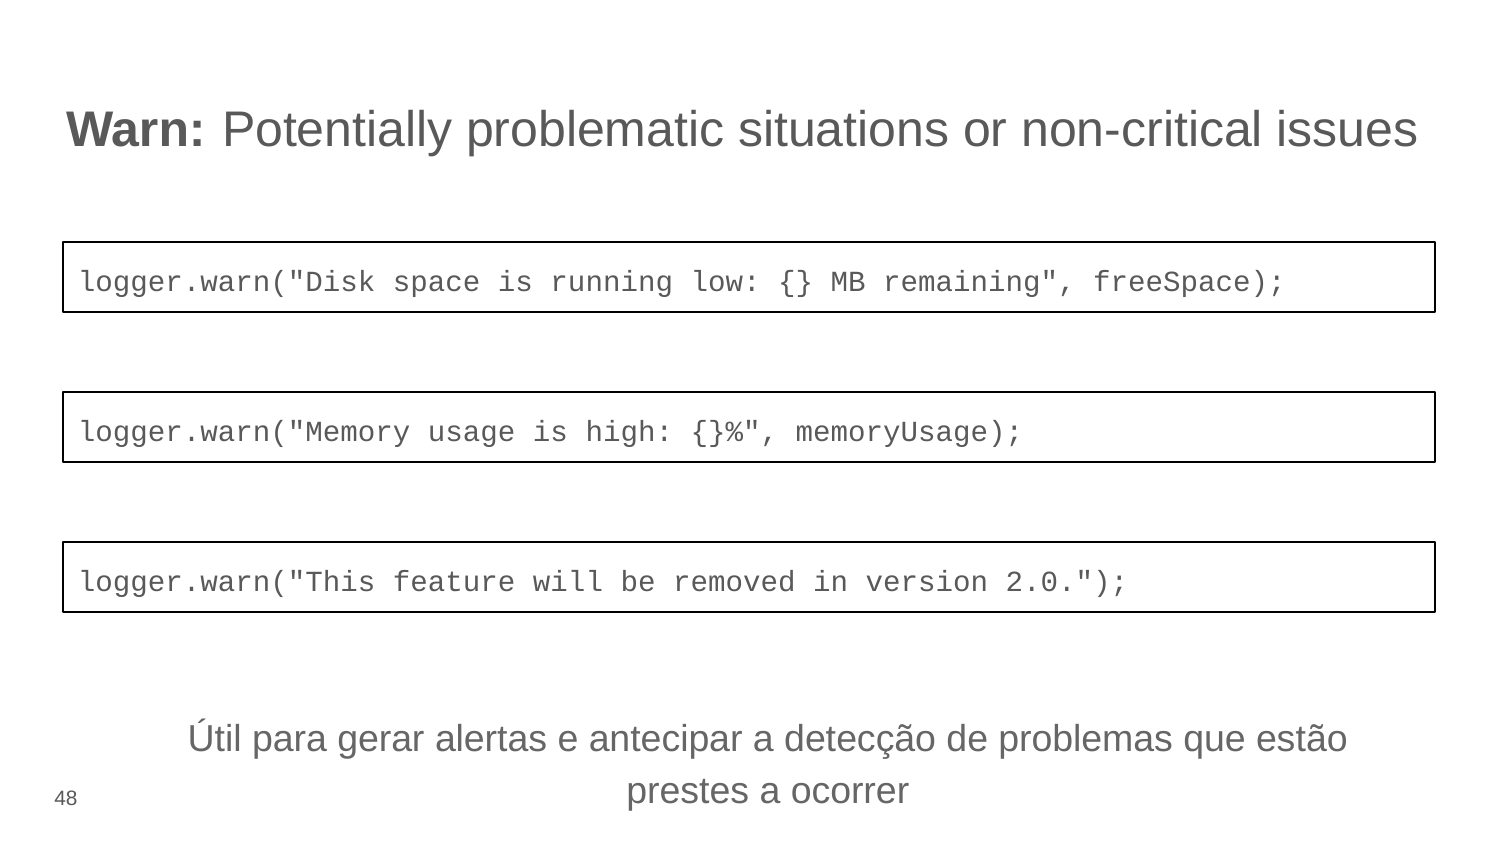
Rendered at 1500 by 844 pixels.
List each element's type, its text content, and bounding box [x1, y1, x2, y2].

text_box logger.warn("Disk space is running low: {} MB remaining", freeSpace); [62, 241, 1435, 313]
text_box logger.warn("This feature will be removed in version 2.0."); [62, 541, 1435, 613]
slide_number ‹#› [2, 764, 93, 830]
title Warn: Potentially problematic situations or non-critical issues [51, 72, 1449, 167]
text_box Útil para gerar alertas e antecipar a detecção de problemas que estão prestes a ocorrer [120, 692, 1416, 826]
text_box logger.warn("Memory usage is high: {}%", memoryUsage); [62, 391, 1435, 463]
